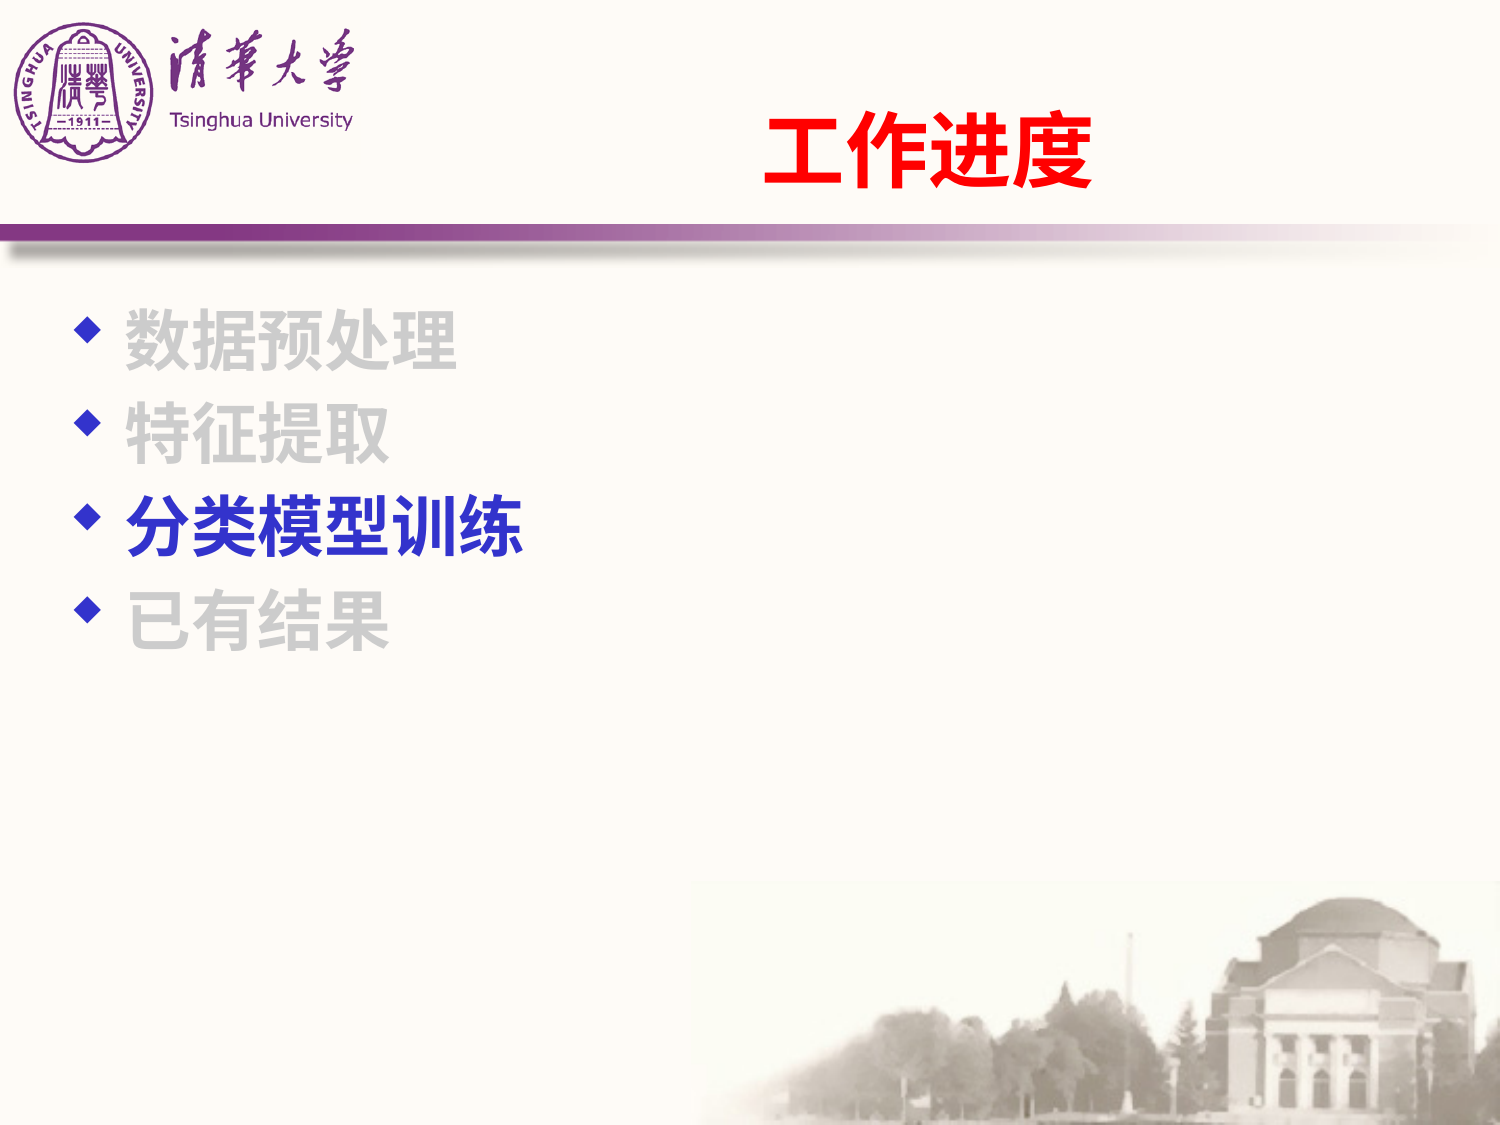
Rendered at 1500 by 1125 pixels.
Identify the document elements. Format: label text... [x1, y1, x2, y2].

title 工作进度 [372, 66, 1485, 229]
list 数据预处理 特征提取 分类模型训练 已有结果 [53, 290, 1454, 1029]
picture [11, 20, 361, 164]
picture [0, 224, 1500, 268]
picture [691, 881, 1500, 1125]
